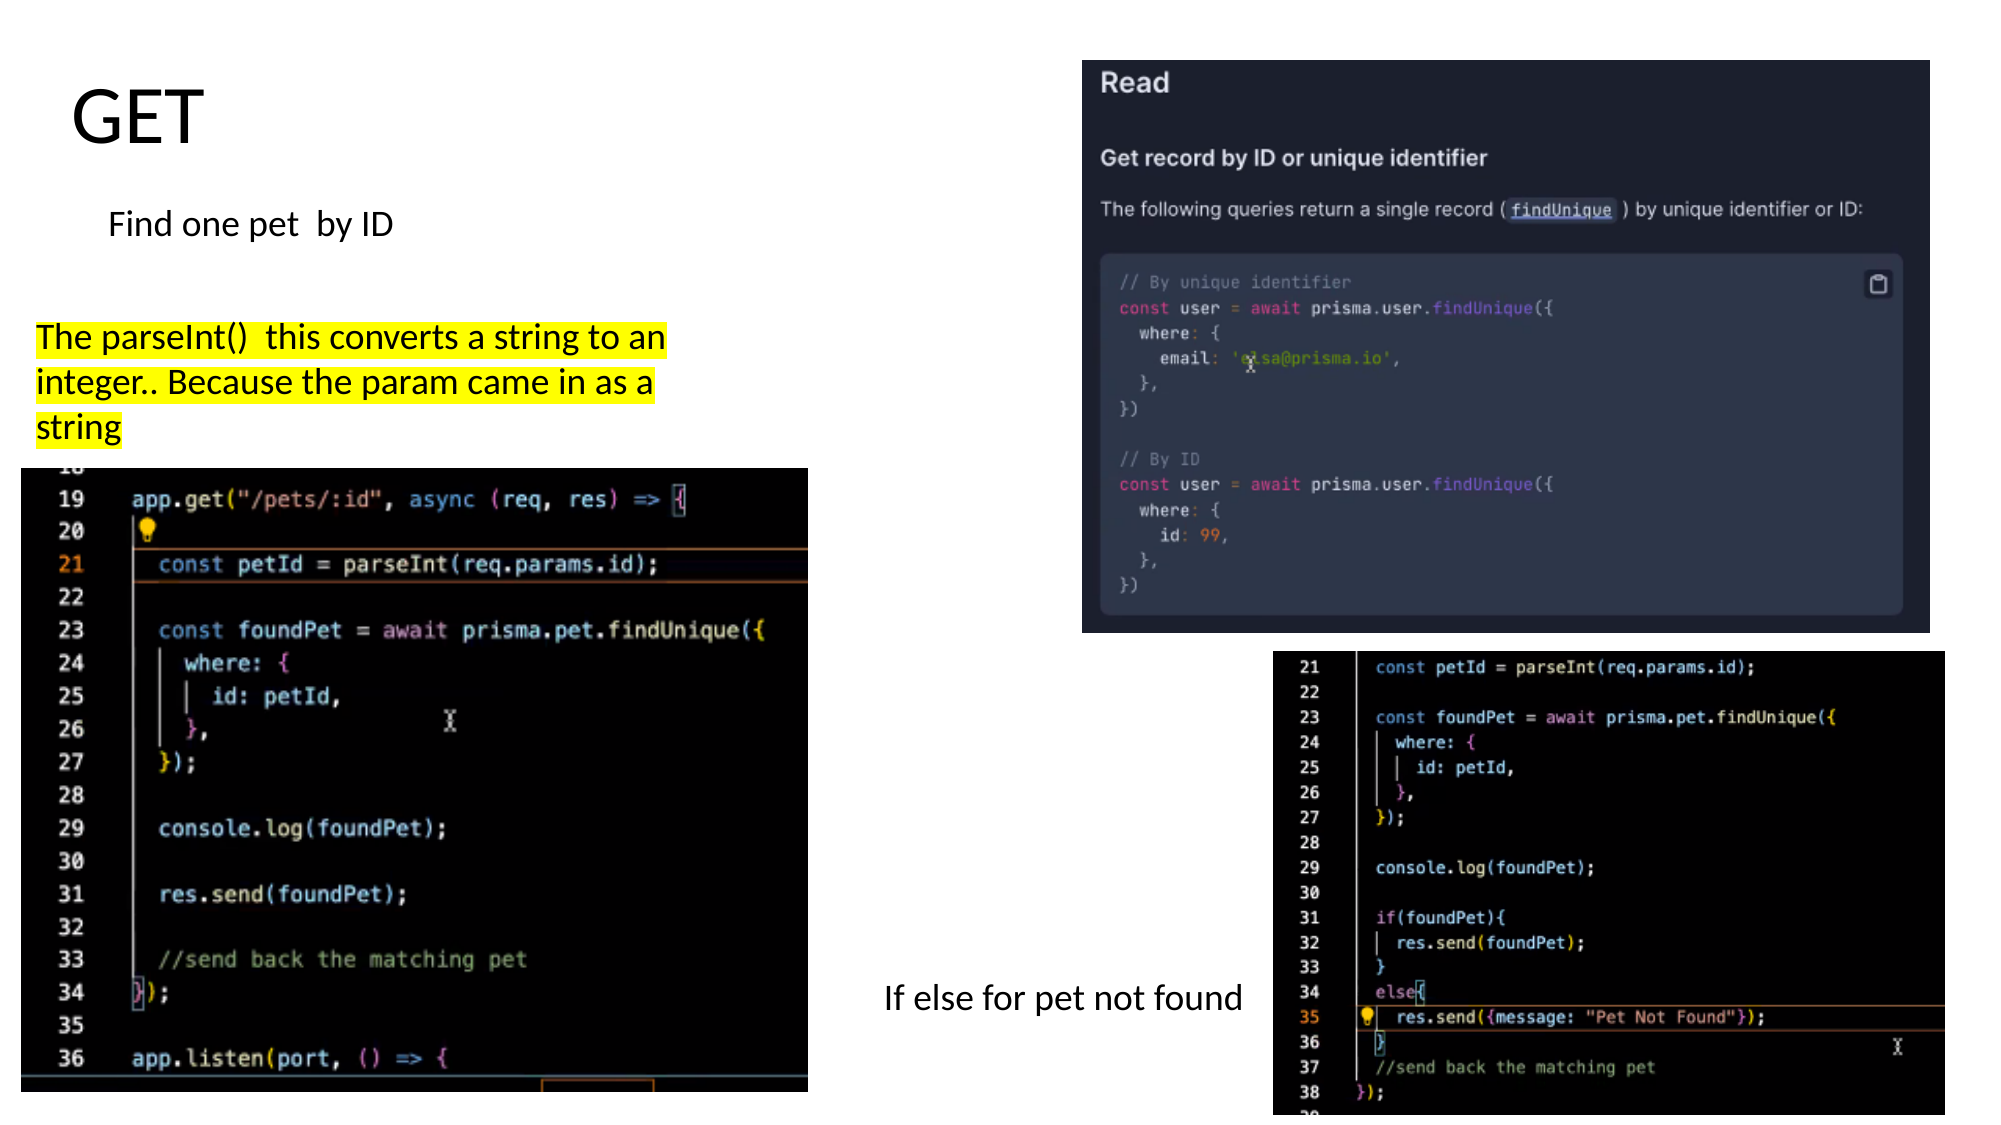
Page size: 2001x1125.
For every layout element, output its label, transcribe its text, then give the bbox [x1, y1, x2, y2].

picture [21, 468, 808, 1092]
picture [1082, 60, 1930, 633]
text_box The parseInt() this converts a string to an integer.. Because the param came in as a string [21, 304, 747, 455]
text_box If else for pet not found [869, 965, 1260, 1026]
text_box Find one pet by ID [93, 191, 409, 252]
picture [1273, 651, 1945, 1115]
text_box GET [56, 52, 609, 168]
